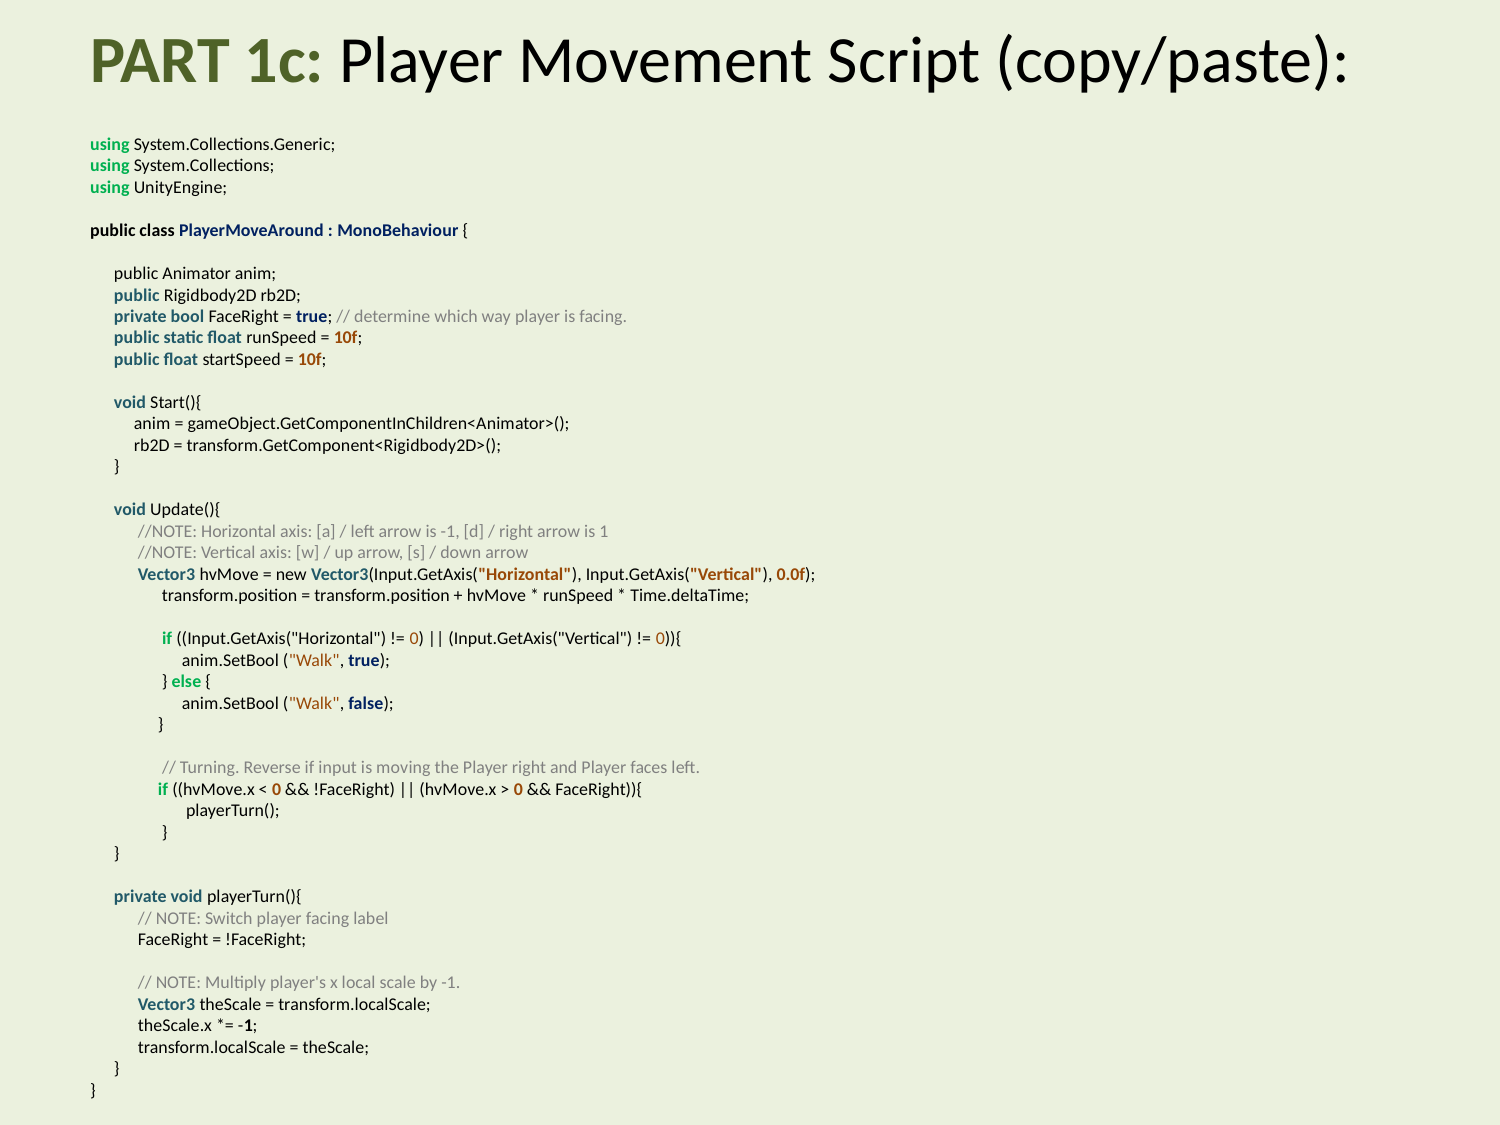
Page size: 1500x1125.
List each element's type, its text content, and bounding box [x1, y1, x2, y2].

list using System.Collections.Generic; using System.Collections; using UnityEngine; public class PlayerMoveAround : MonoBehaviour { public Animator anim; public Rigidbody2D rb2D; private bool FaceRight = true; // determine which way player is facing. public static float runSpeed = 10f; public float startSpeed = 10f; void Start(){ anim = gameObject.GetComponentInChildren<Animator>(); rb2D = transform.GetComponent<Rigidbody2D>(); } void Update(){ //NOTE: Horizontal axis: [a] / left arrow is -1, [d] / right arrow is 1 //NOTE: Vertical axis: [w] / up arrow, [s] / down arrow Vector3 hvMove = new Vector3(Input.GetAxis("Horizontal"), Input.GetAxis("Vertical"), 0.0f); transform.position = transform.position + hvMove * runSpeed * Time.deltaTime; if ((Input.GetAxis("Horizontal") != 0) || (Input.GetAxis("Vertical") != 0)){ anim.SetBool ("Walk", true); } else { anim.SetBool ("Walk", false); } // Turning. Reverse if input is moving the Player right and Player faces left. if ((hvMove.x < 0 && !FaceRight) || (hvMove.x > 0 && FaceRight)){ playerTurn(); } } private void playerTurn(){ // NOTE: Switch player facing label FaceRight = !FaceRight; // NOTE: Multiply player's x local scale by -1. Vector3 theScale = transform.localScale; theScale.x *= -1; transform.localScale = theScale; } } [75, 125, 1450, 1125]
title PART 1c: Player Movement Script (copy/paste): [75, 0, 1425, 113]
